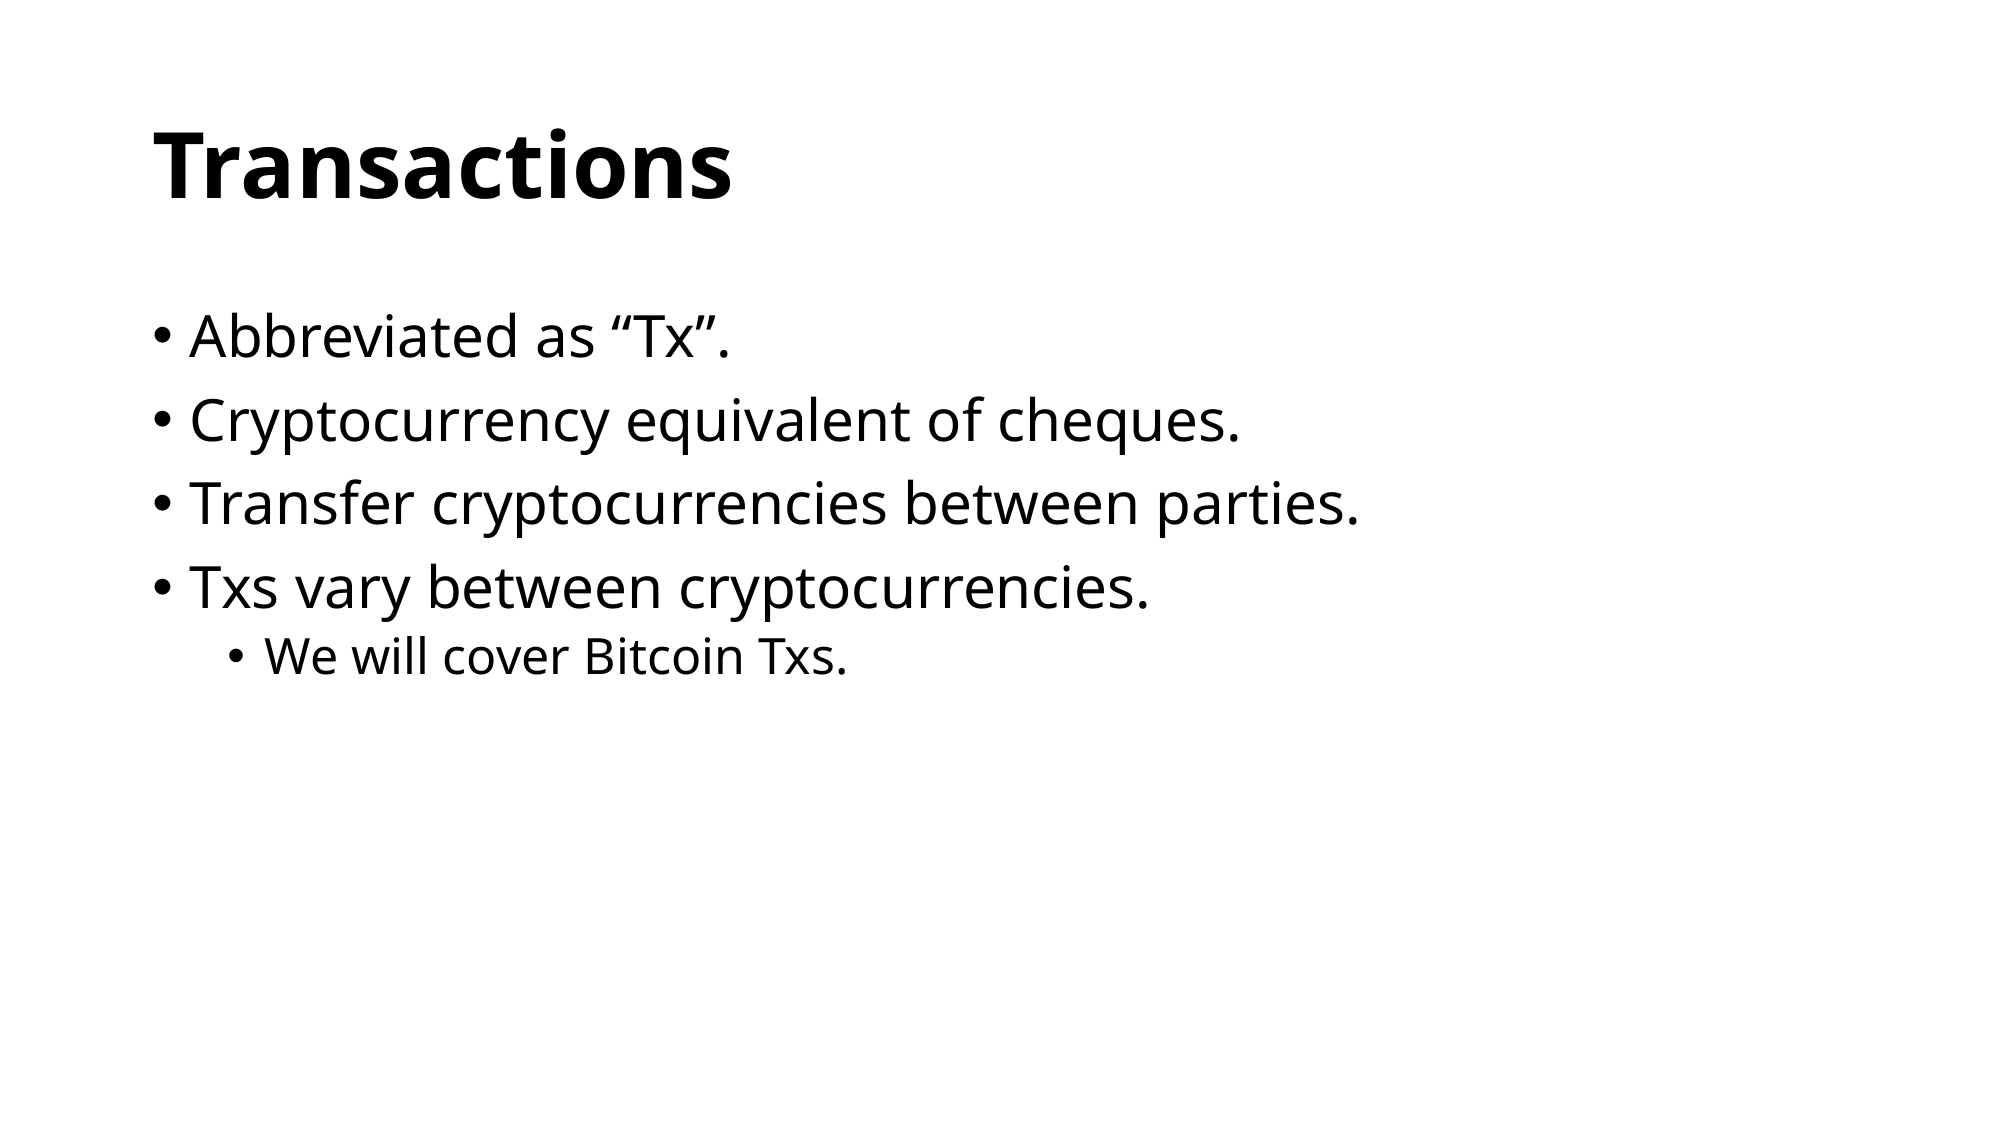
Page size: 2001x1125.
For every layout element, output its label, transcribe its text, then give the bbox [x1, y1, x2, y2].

title Transactions [137, 59, 1863, 278]
list Abbreviated as “Tx”. Cryptocurrency equivalent of cheques. Transfer cryptocurrencies between parties. Txs vary between cryptocurrencies. We will cover Bitcoin Txs. [137, 299, 1863, 1014]
